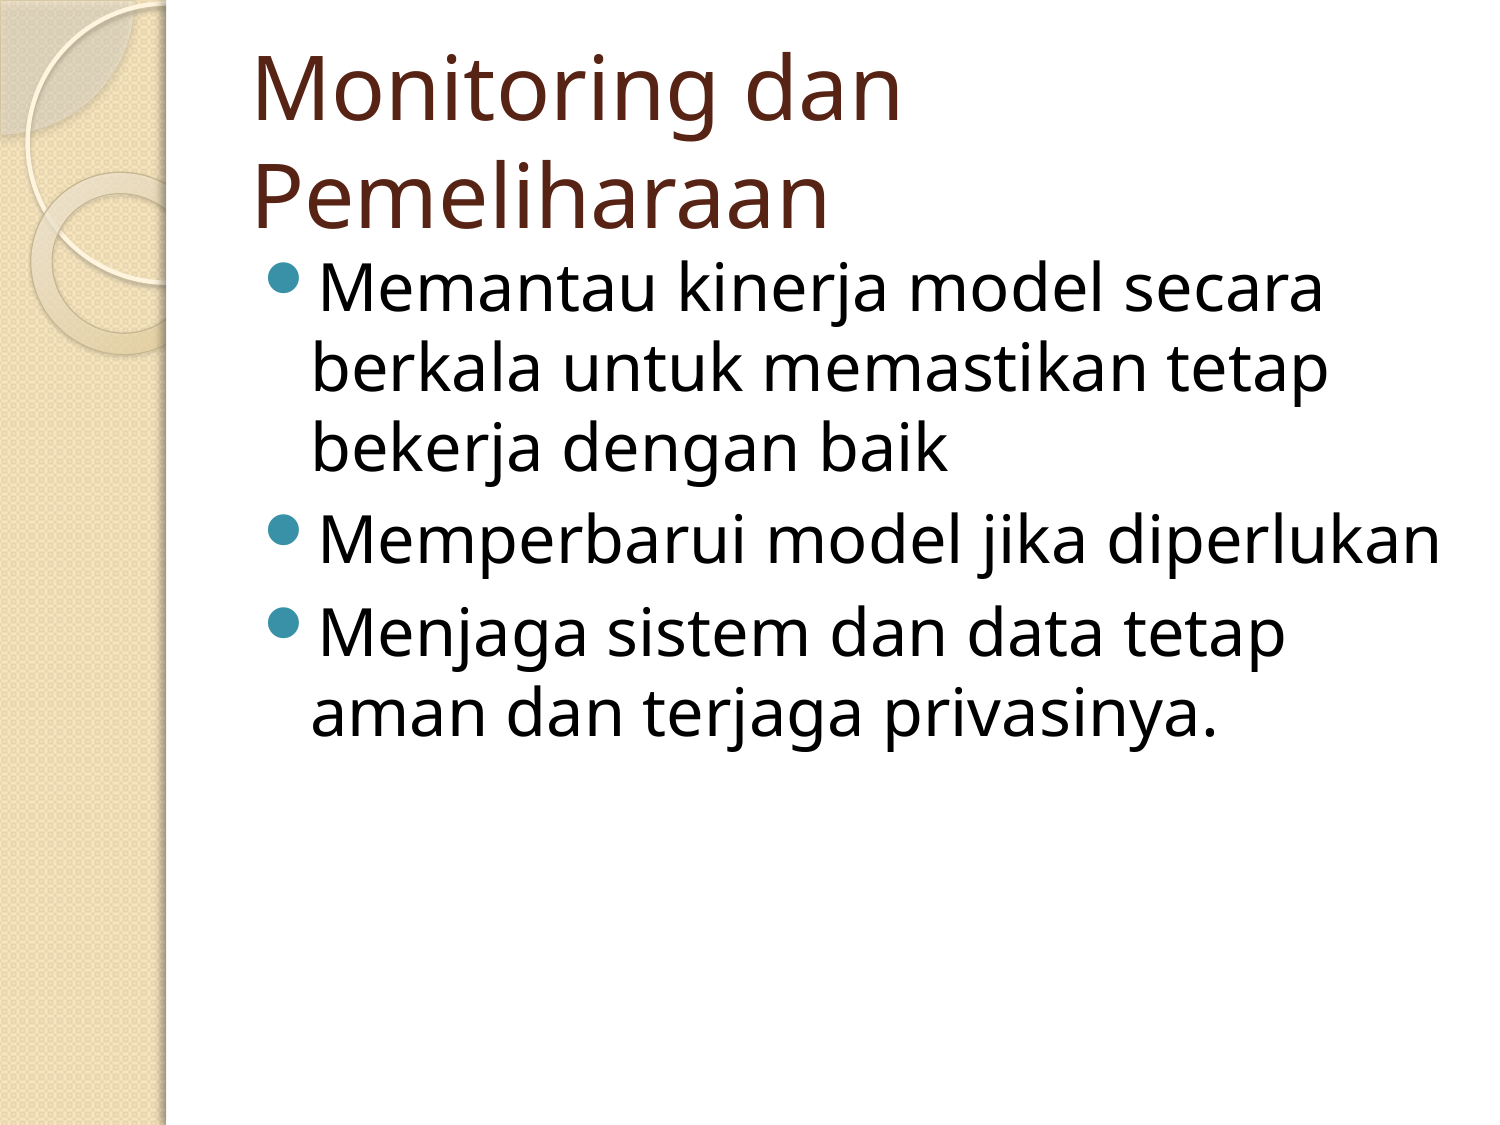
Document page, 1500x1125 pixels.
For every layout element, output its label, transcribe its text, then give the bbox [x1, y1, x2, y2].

list Memantau kinerja model secara berkala untuk memastikan tetap bekerja dengan baik Memperbarui model jika diperlukan Menjaga sistem dan data tetap aman dan terjaga privasinya. [235, 237, 1466, 1025]
title Monitoring dan Pemeliharaan [235, 45, 1466, 233]
